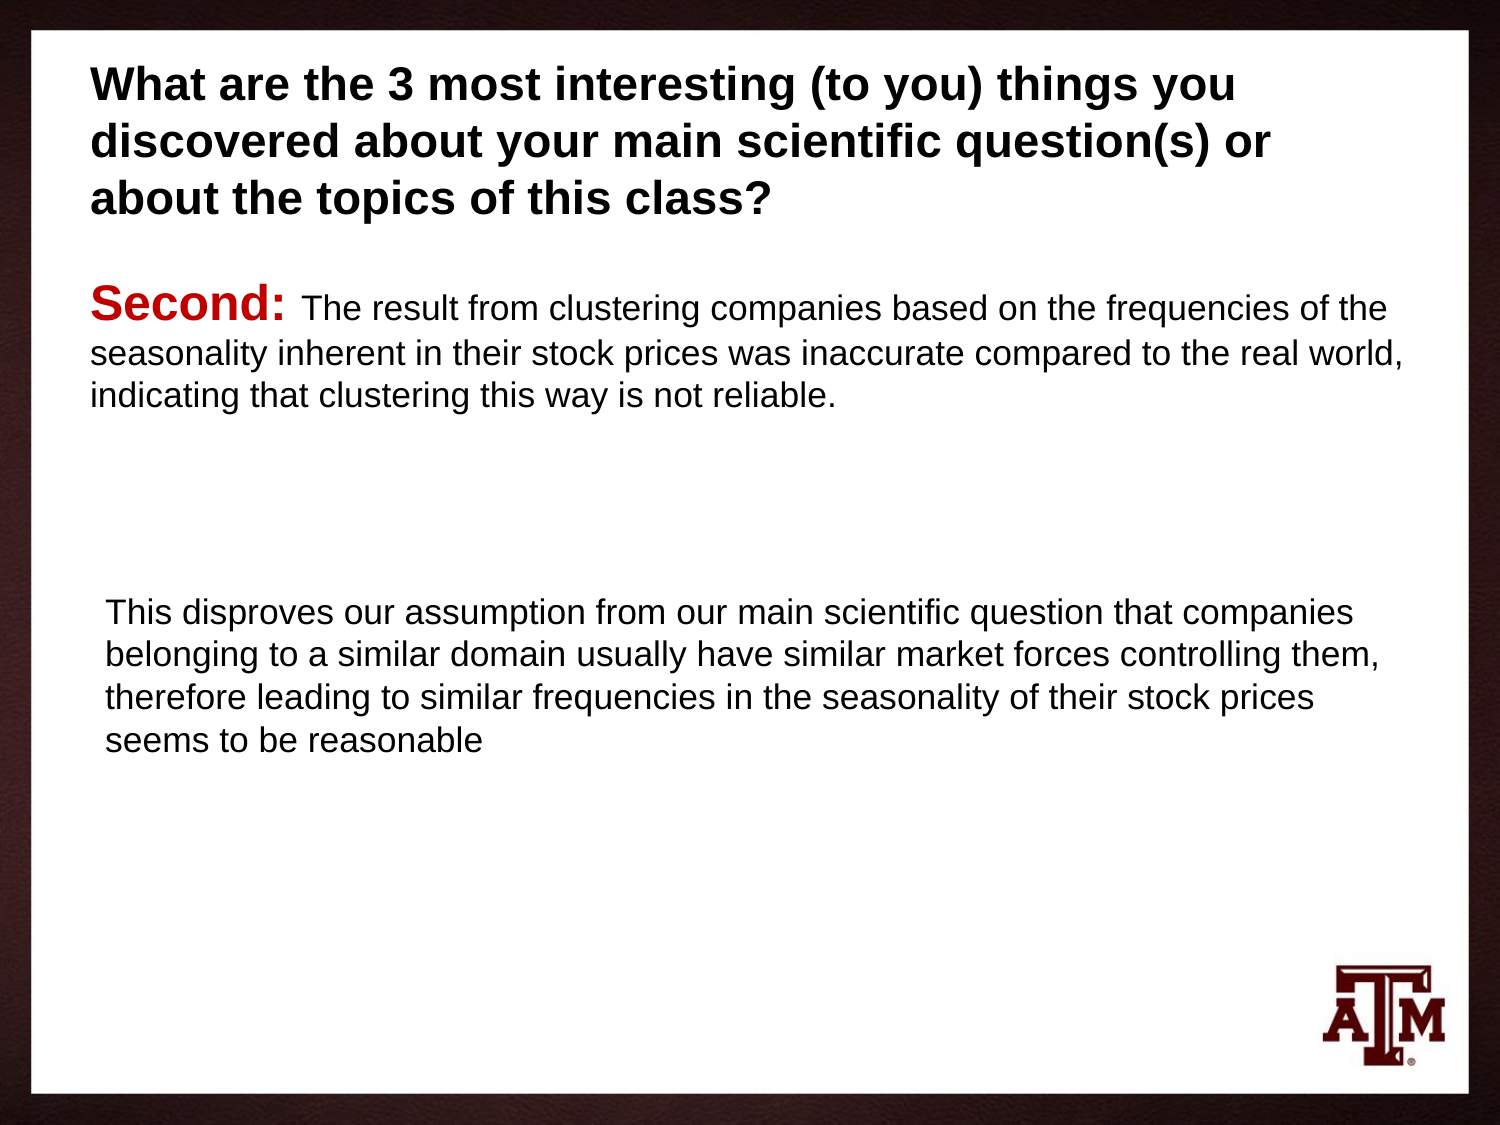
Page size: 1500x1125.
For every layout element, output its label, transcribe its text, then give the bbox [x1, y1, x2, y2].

title What are the 3 most interesting (to you) things you discovered about your main scientific question(s) or about the topics of this class? [75, 45, 1425, 233]
text_box This disproves our assumption from our main scientific question that companies belonging to a similar domain usually have similar market forces controlling them, therefore leading to similar frequencies in the seasonality of their stock prices seems to be reasonable [90, 581, 1410, 767]
list Second: The result from clustering companies based on the frequencies of the seasonality inherent in their stock prices was inaccurate compared to the real world, indicating that clustering this way is not reliable. [75, 262, 1425, 450]
picture [0, 0, 1500, 1125]
